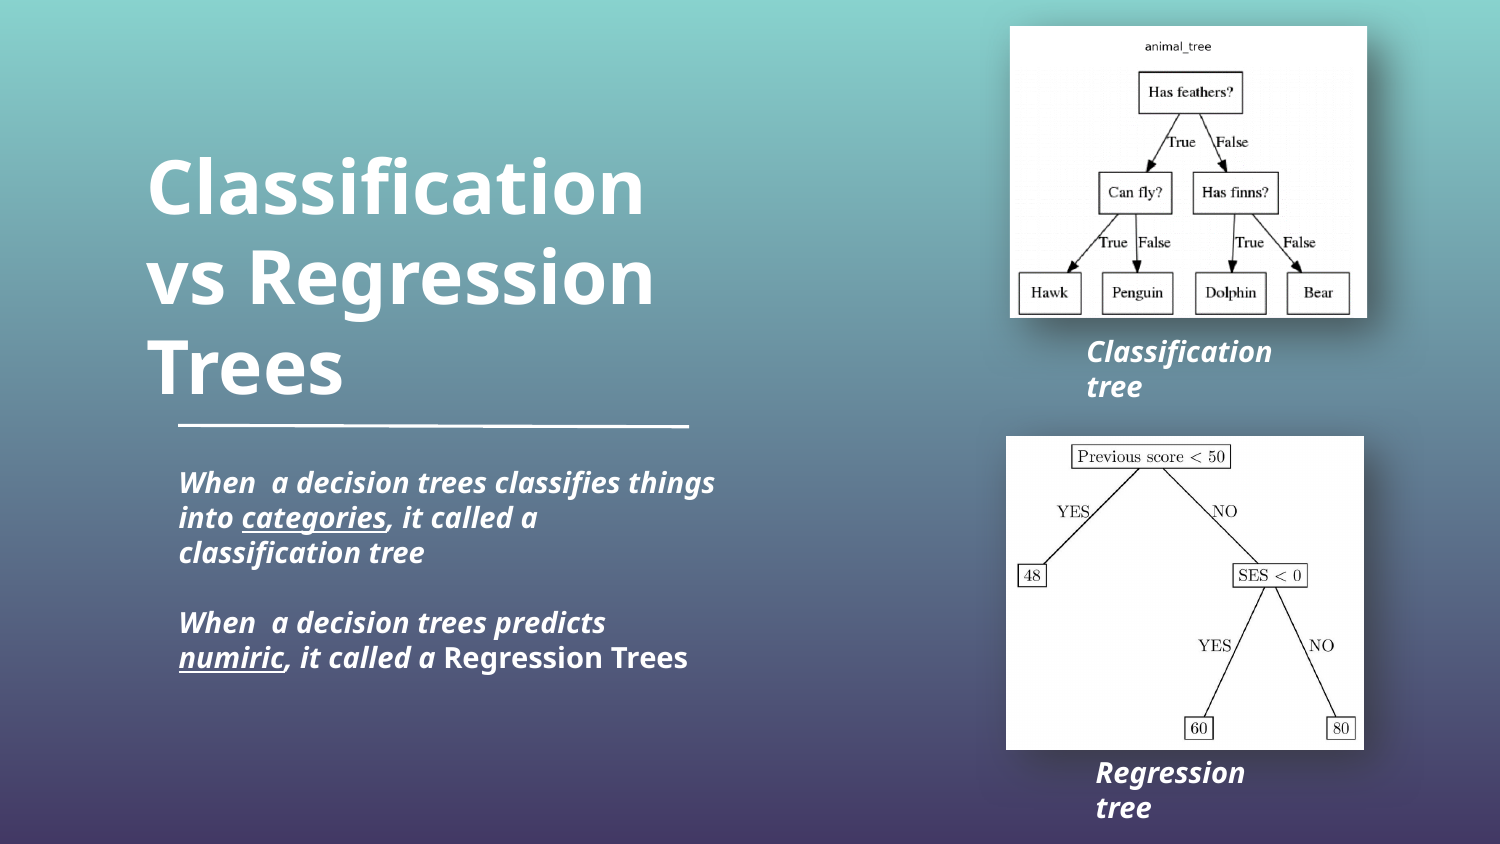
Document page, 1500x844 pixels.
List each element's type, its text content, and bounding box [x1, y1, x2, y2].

subtitle When a decision trees classifies things into categories, it called a classification tree When a decision trees predicts numiric, it called a Regression Trees [163, 449, 736, 737]
text_box Regression tree [1080, 758, 1308, 804]
picture [1009, 26, 1368, 319]
text_box Classification tree [1071, 327, 1299, 383]
picture [1006, 435, 1365, 750]
title Classification vs Regression Trees [131, 314, 751, 425]
